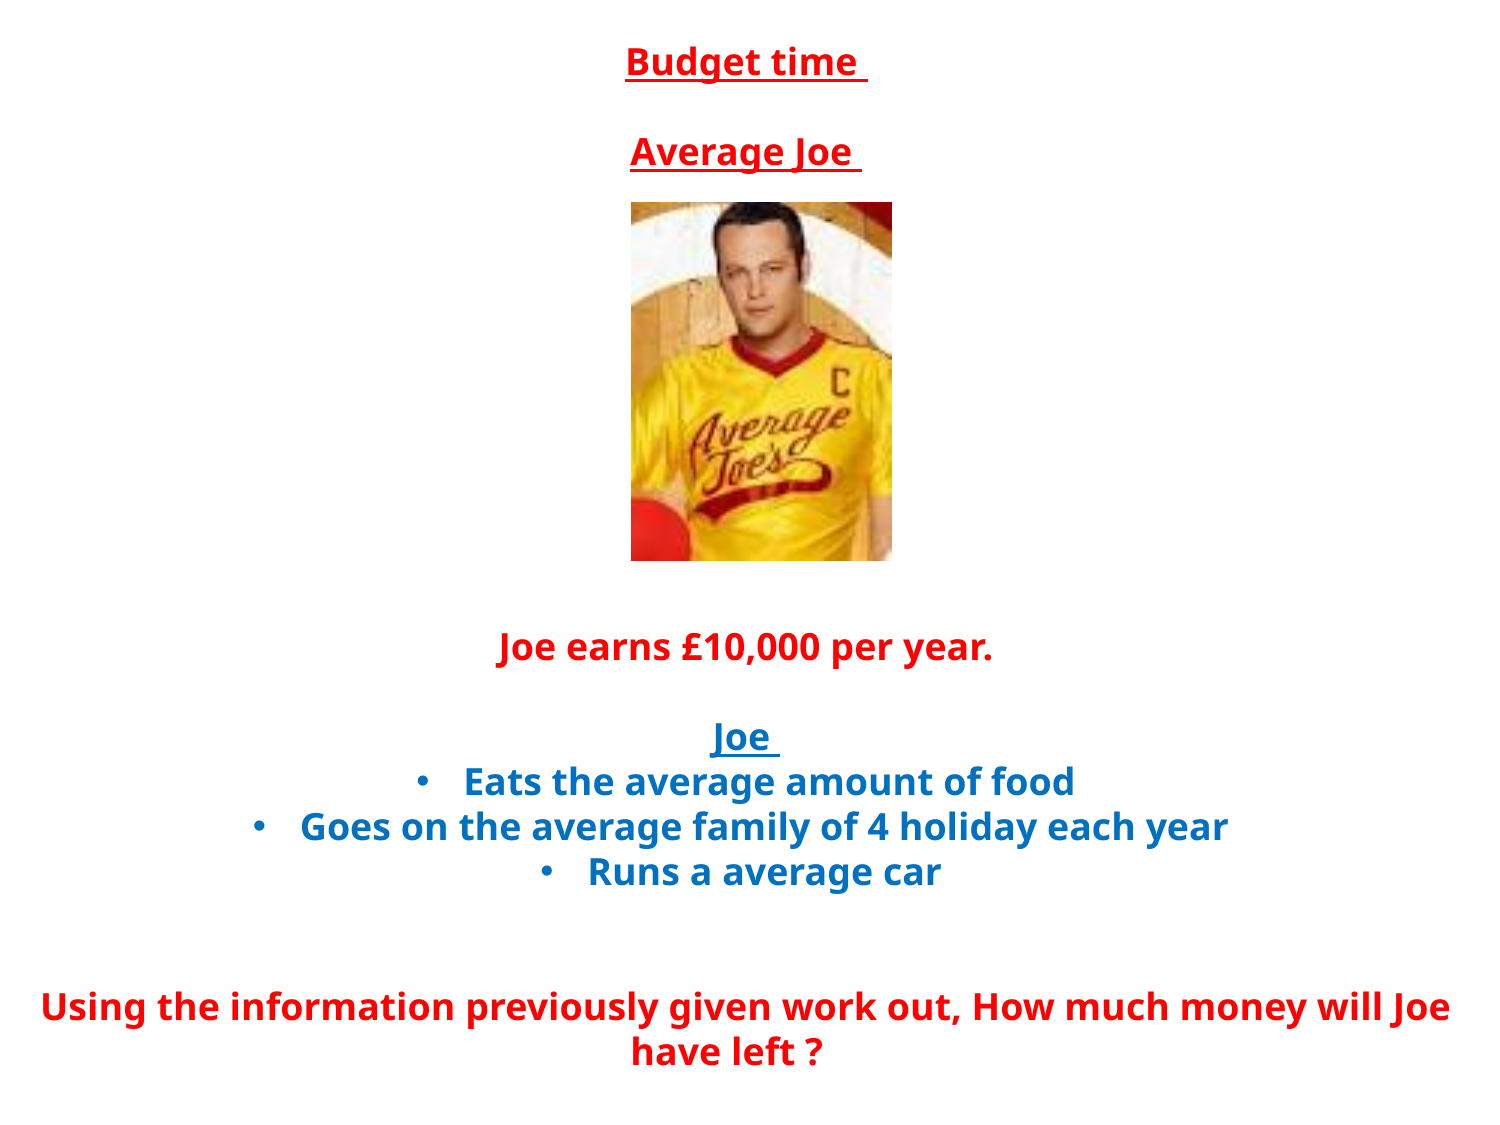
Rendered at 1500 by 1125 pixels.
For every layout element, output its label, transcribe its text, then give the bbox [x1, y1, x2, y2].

picture [631, 202, 892, 562]
text_box Budget time Average Joe Joe earns £10,000 per year. Joe Eats the average amount of food Goes on the average family of 4 holiday each year Runs a average car Using the information previously given work out, How much money will Joe have left ? [0, 30, 1497, 1081]
